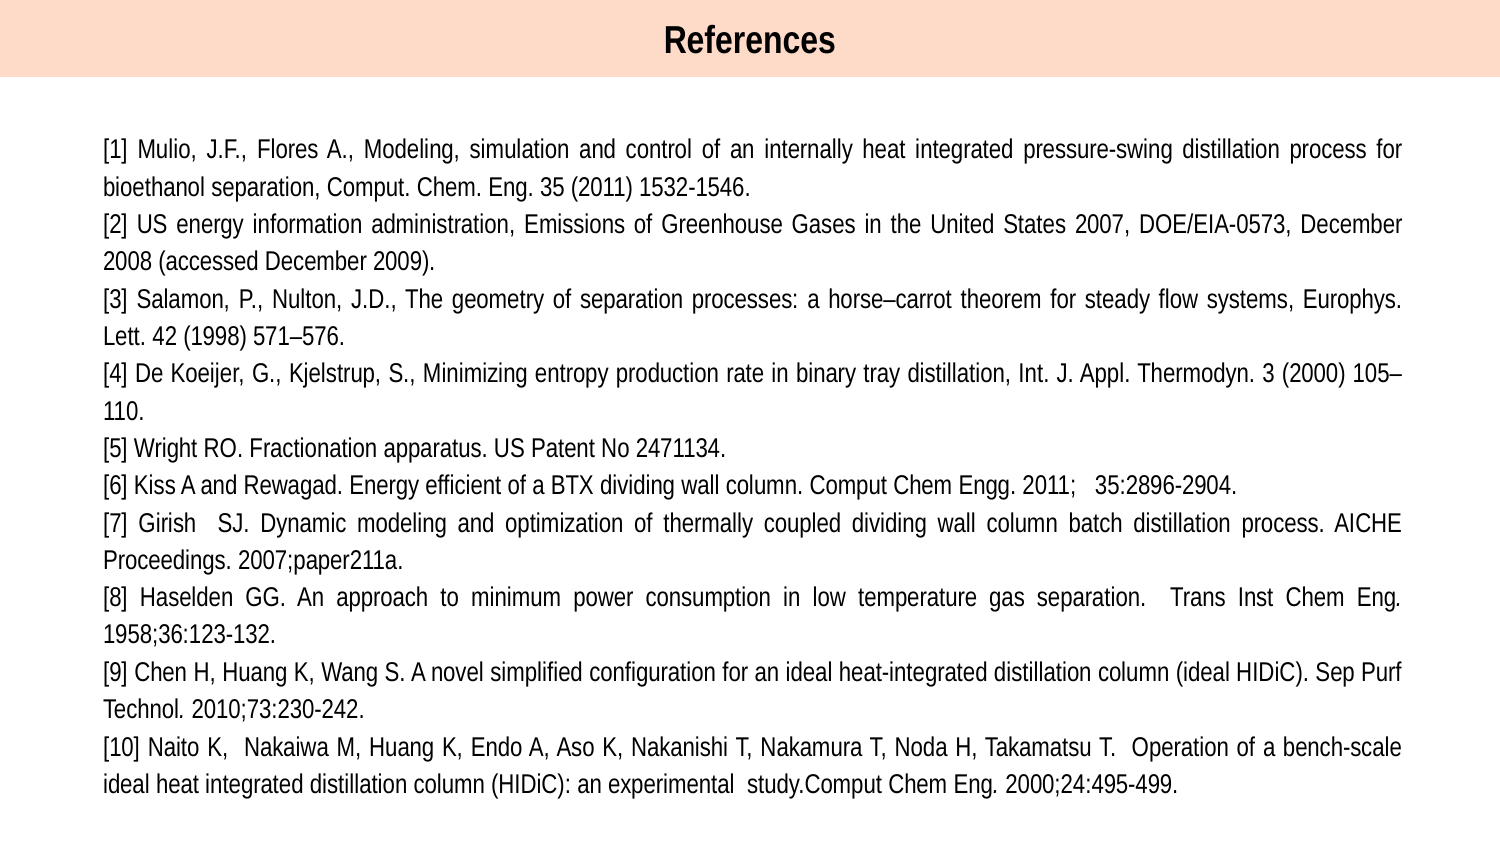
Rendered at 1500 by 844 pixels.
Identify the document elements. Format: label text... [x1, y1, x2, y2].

title References [0, 0, 1500, 77]
list [1] Mulio, J.F., Flores A., Modeling, simulation and control of an internally heat integrated pressure-swing distillation process for bioethanol separation, Comput. Chem. Eng. 35 (2011) 1532-1546. [2] US energy information administration, Emissions of Greenhouse Gases in the United States 2007, DOE/EIA-0573, December 2008 (accessed December 2009). [3] Salamon, P., Nulton, J.D., The geometry of separation processes: a horse–carrot theorem for steady flow systems, Europhys. Lett. 42 (1998) 571–576. [4] De Koeijer, G., Kjelstrup, S., Minimizing entropy production rate in binary tray distillation, Int. J. Appl. Thermodyn. 3 (2000) 105–110. [5] Wright RO. Fractionation apparatus. US Patent No 2471134. [6] Kiss A and Rewagad. Energy efficient of a BTX dividing wall column. Comput Chem Engg. 2011; 35:2896-2904. [7] Girish SJ. Dynamic modeling and optimization of thermally coupled dividing wall column batch distillation process. AICHE Proceedings. 2007;paper211a. [8] Haselden GG. An approach to minimum power consumption in low temperature gas separation. Trans Inst Chem Eng. 1958;36:123-132. [9] Chen H, Huang K, Wang S. A novel simplified configuration for an ideal heat-integrated distillation column (ideal HIDiC). Sep Purf Technol. 2010;73:230-242. [10] Naito K, Nakaiwa M, Huang K, Endo A, Aso K, Nakanishi T, Nakamura T, Noda H, Takamatsu T. Operation of a bench-scale ideal heat integrated distillation column (HIDiC): an experimental study.Comput Chem Eng. 2000;24:495-499. [88, 111, 1418, 732]
